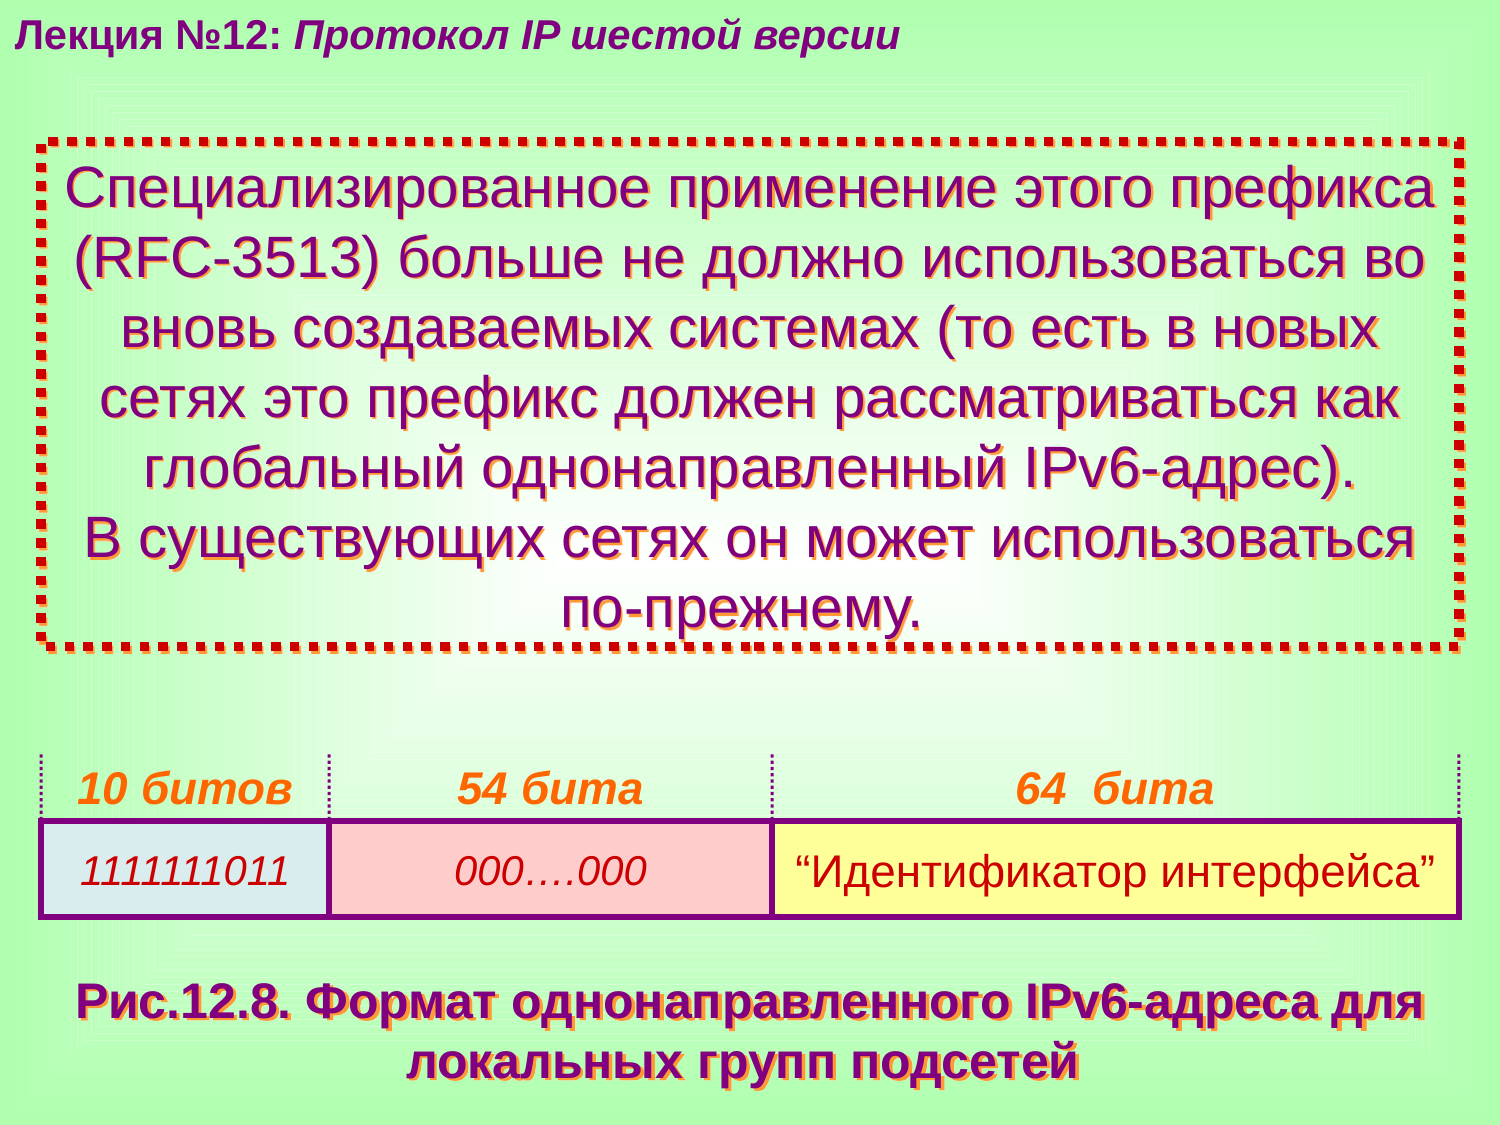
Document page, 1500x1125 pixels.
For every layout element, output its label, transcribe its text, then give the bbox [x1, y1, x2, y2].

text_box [41, 754, 1459, 917]
text_box Лекция №12: Протокол IP шестой версии [0, 0, 957, 65]
text_box Рис.12.8. Формат однонаправленного IPv6-адреса для локальных групп подсетей [0, 961, 1500, 1096]
text_box Специализированное применение этого префикса (RFC-3513) больше не должно использоваться во вновь создаваемых системах (то есть в новых сетях это префикс должен рассматриваться как глобальный однонаправленный IPv6-адрес). В существующих сетях он может использоваться по-прежнему. [41, 141, 1459, 647]
